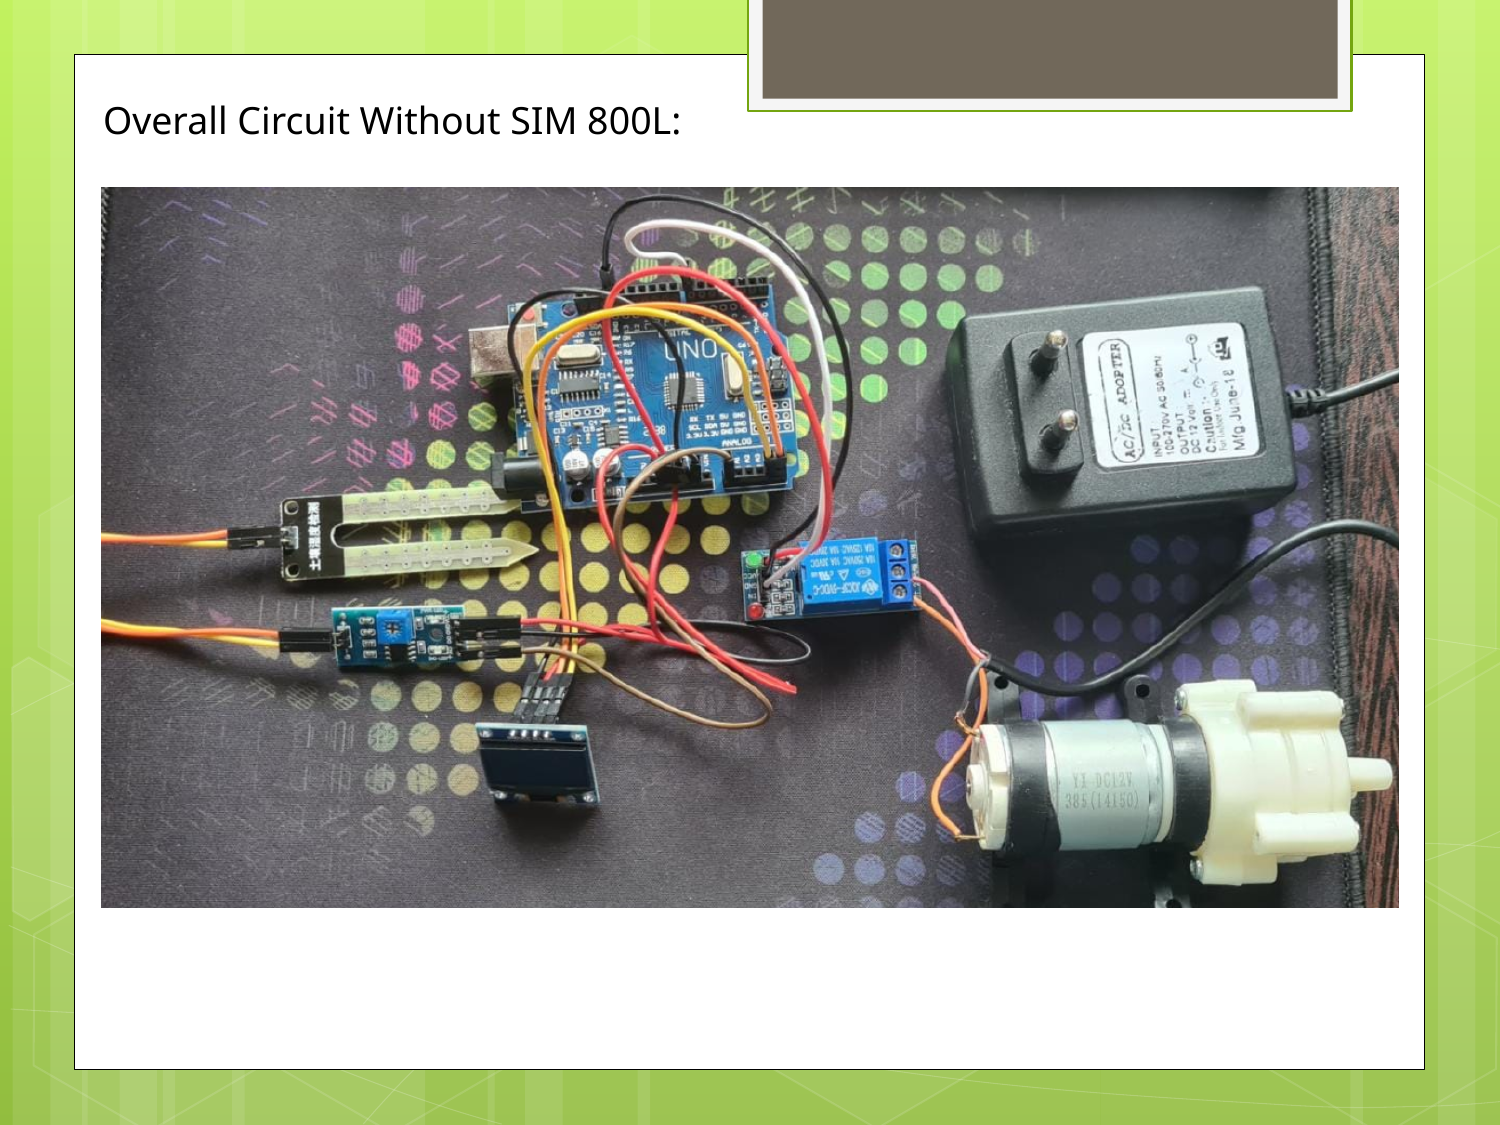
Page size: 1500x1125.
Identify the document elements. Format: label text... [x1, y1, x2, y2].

text_box Overall Circuit Without SIM 800L: [88, 89, 1412, 195]
picture [101, 187, 1399, 909]
